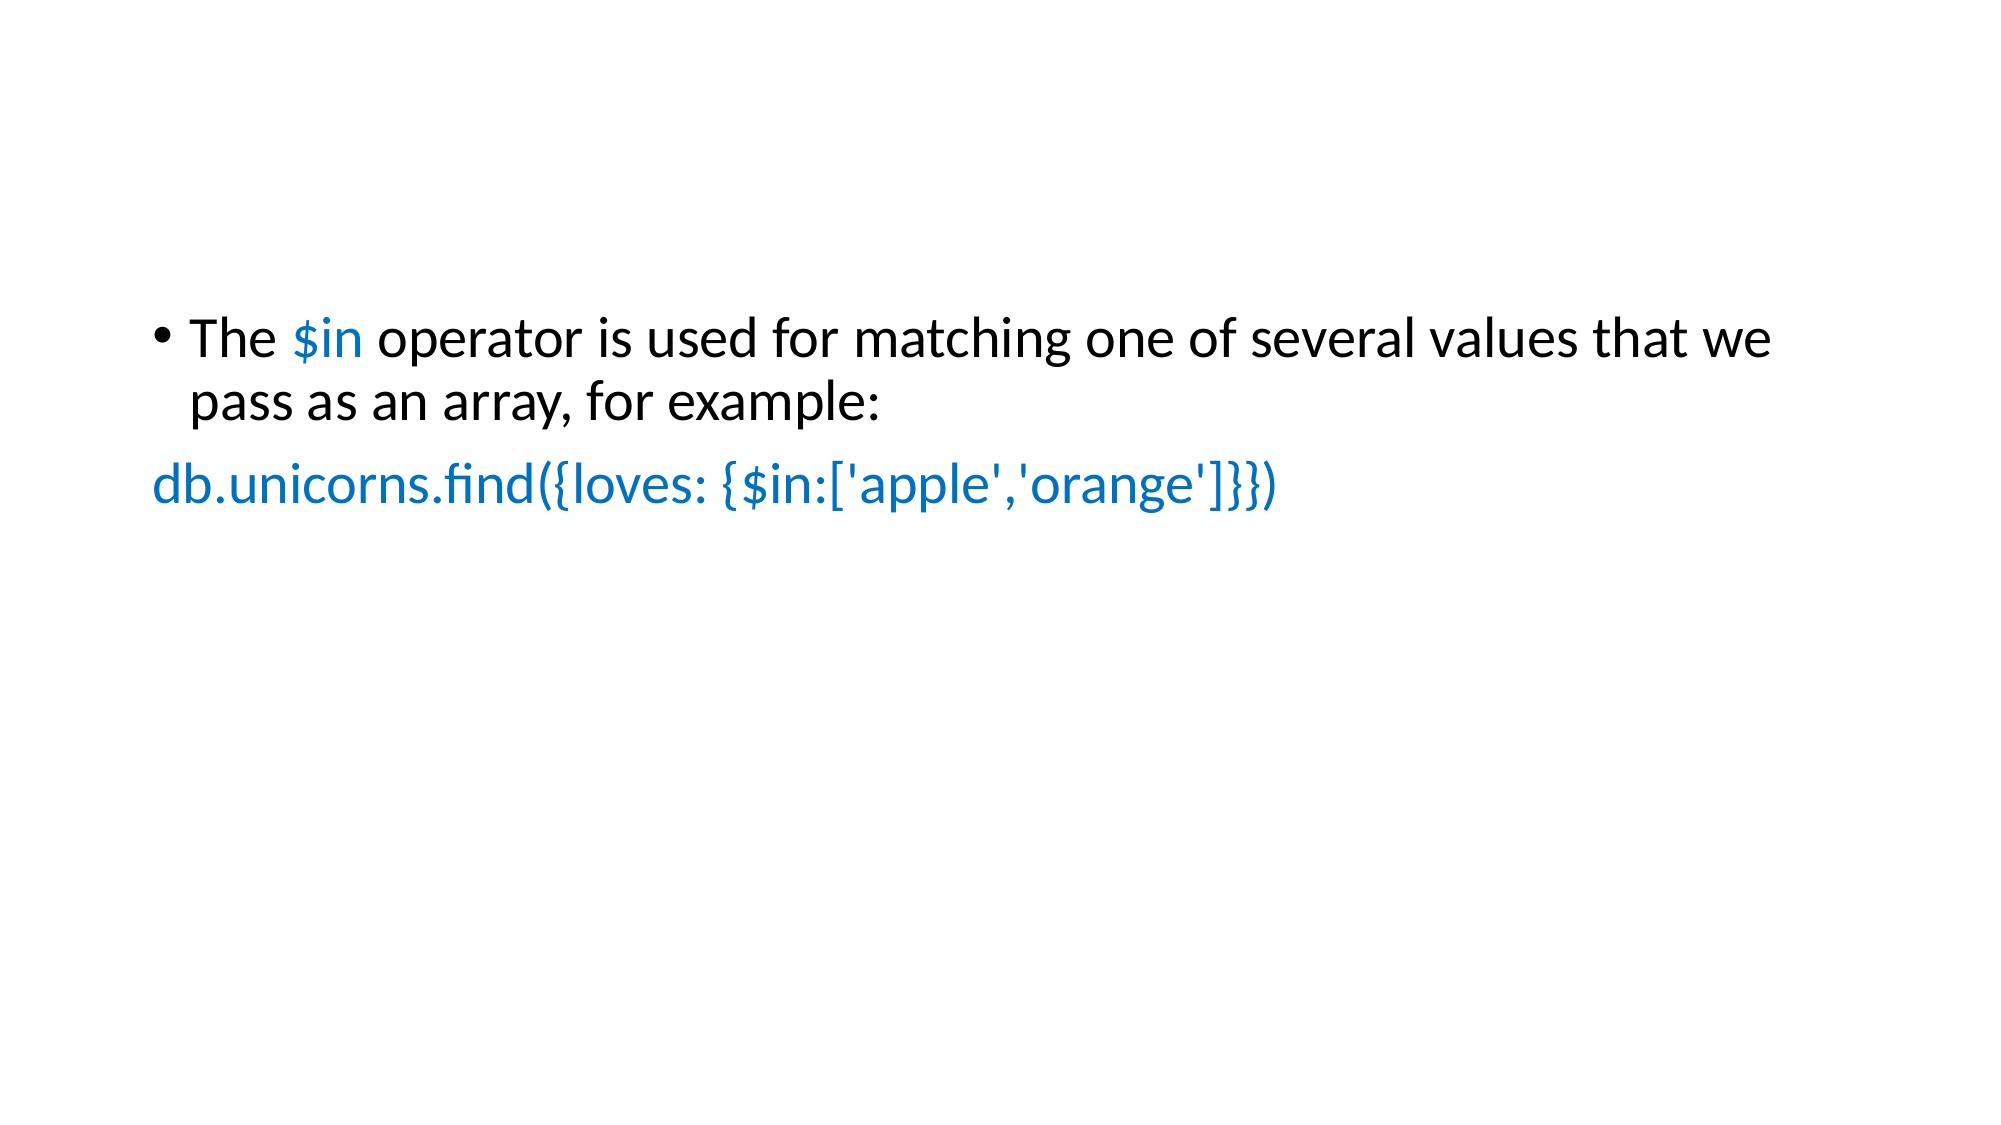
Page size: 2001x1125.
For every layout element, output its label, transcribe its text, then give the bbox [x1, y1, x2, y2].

list The $in operator is used for matching one of several values that we pass as an array, for example: db.unicorns.find({loves: {$in:['apple','orange']}}) [137, 299, 1863, 1014]
